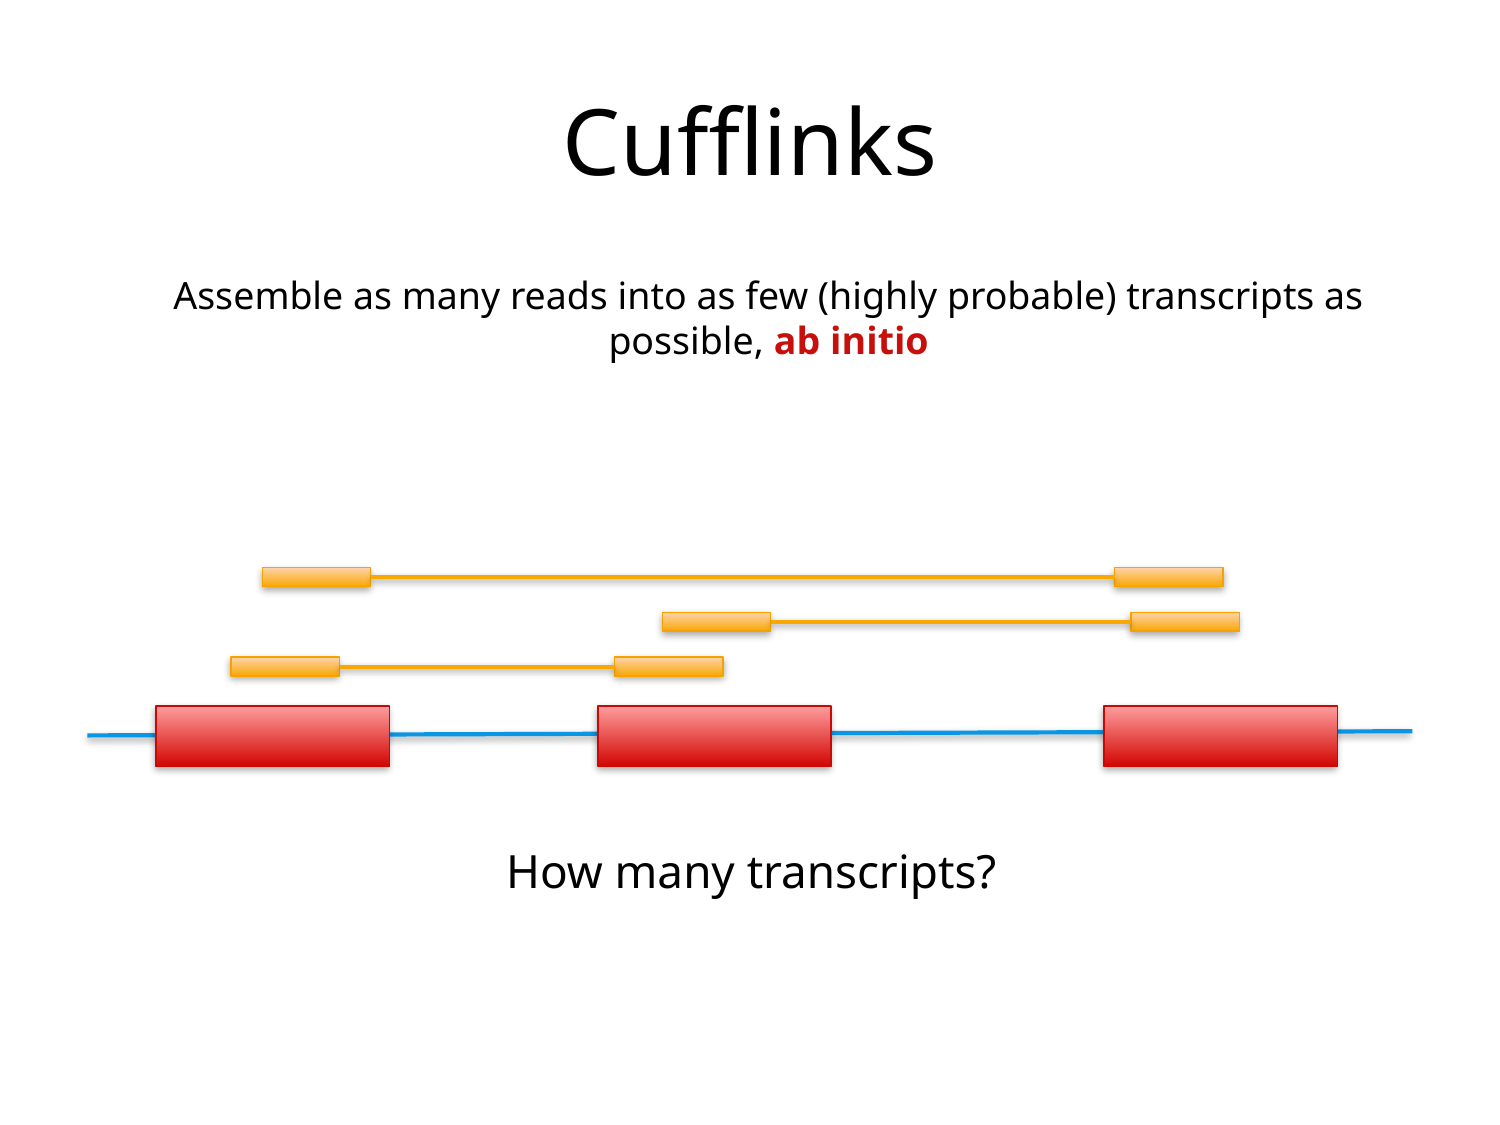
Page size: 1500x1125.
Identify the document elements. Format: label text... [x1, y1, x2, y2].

text_box [155, 744, 390, 767]
text_box [614, 656, 724, 677]
text_box Assemble as many reads into as few (highly probable) transcripts as possible, ab initio [143, 264, 1394, 370]
text_box [1130, 612, 1240, 632]
text_box [262, 567, 371, 587]
text_box [1114, 567, 1224, 587]
text_box [662, 612, 771, 632]
text_box [155, 705, 390, 729]
title Cufflinks [74, 44, 1426, 233]
text_box How many transcripts? [491, 835, 1012, 906]
text_box [1103, 705, 1338, 729]
text_box [597, 744, 832, 767]
text_box [597, 705, 832, 729]
text_box [230, 656, 340, 677]
text_box [1103, 744, 1338, 767]
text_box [87, 731, 1413, 736]
